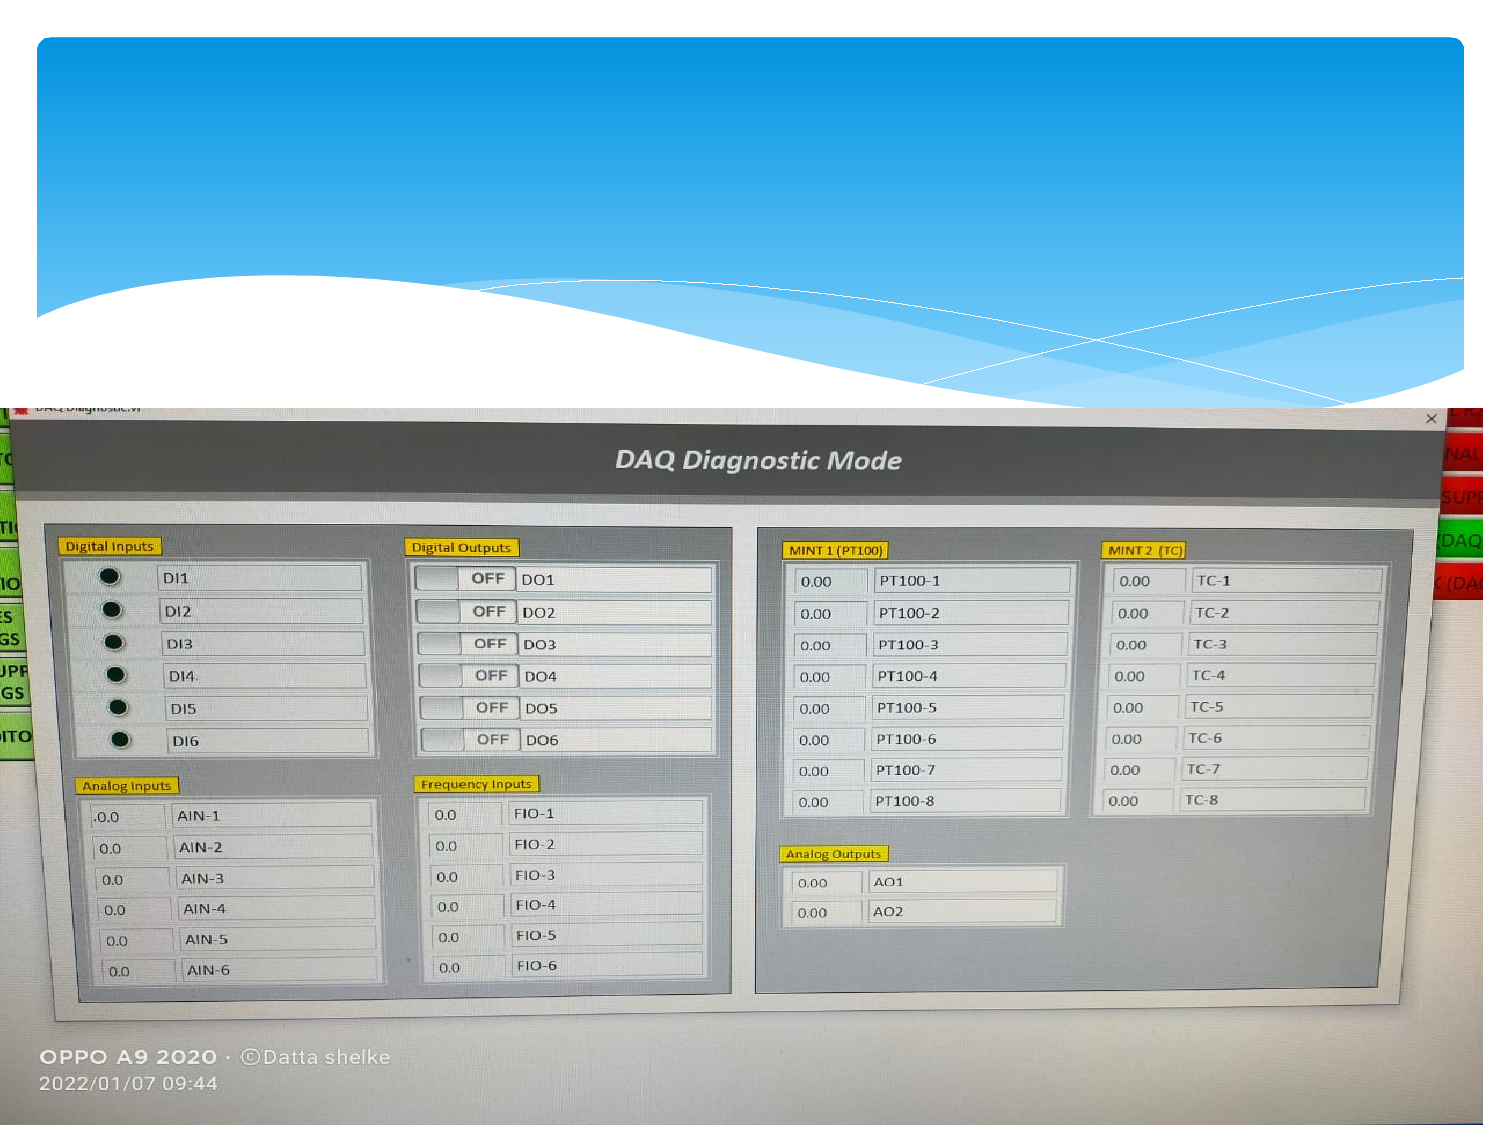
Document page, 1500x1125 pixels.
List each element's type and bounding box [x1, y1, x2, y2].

list [0, 408, 1483, 1125]
